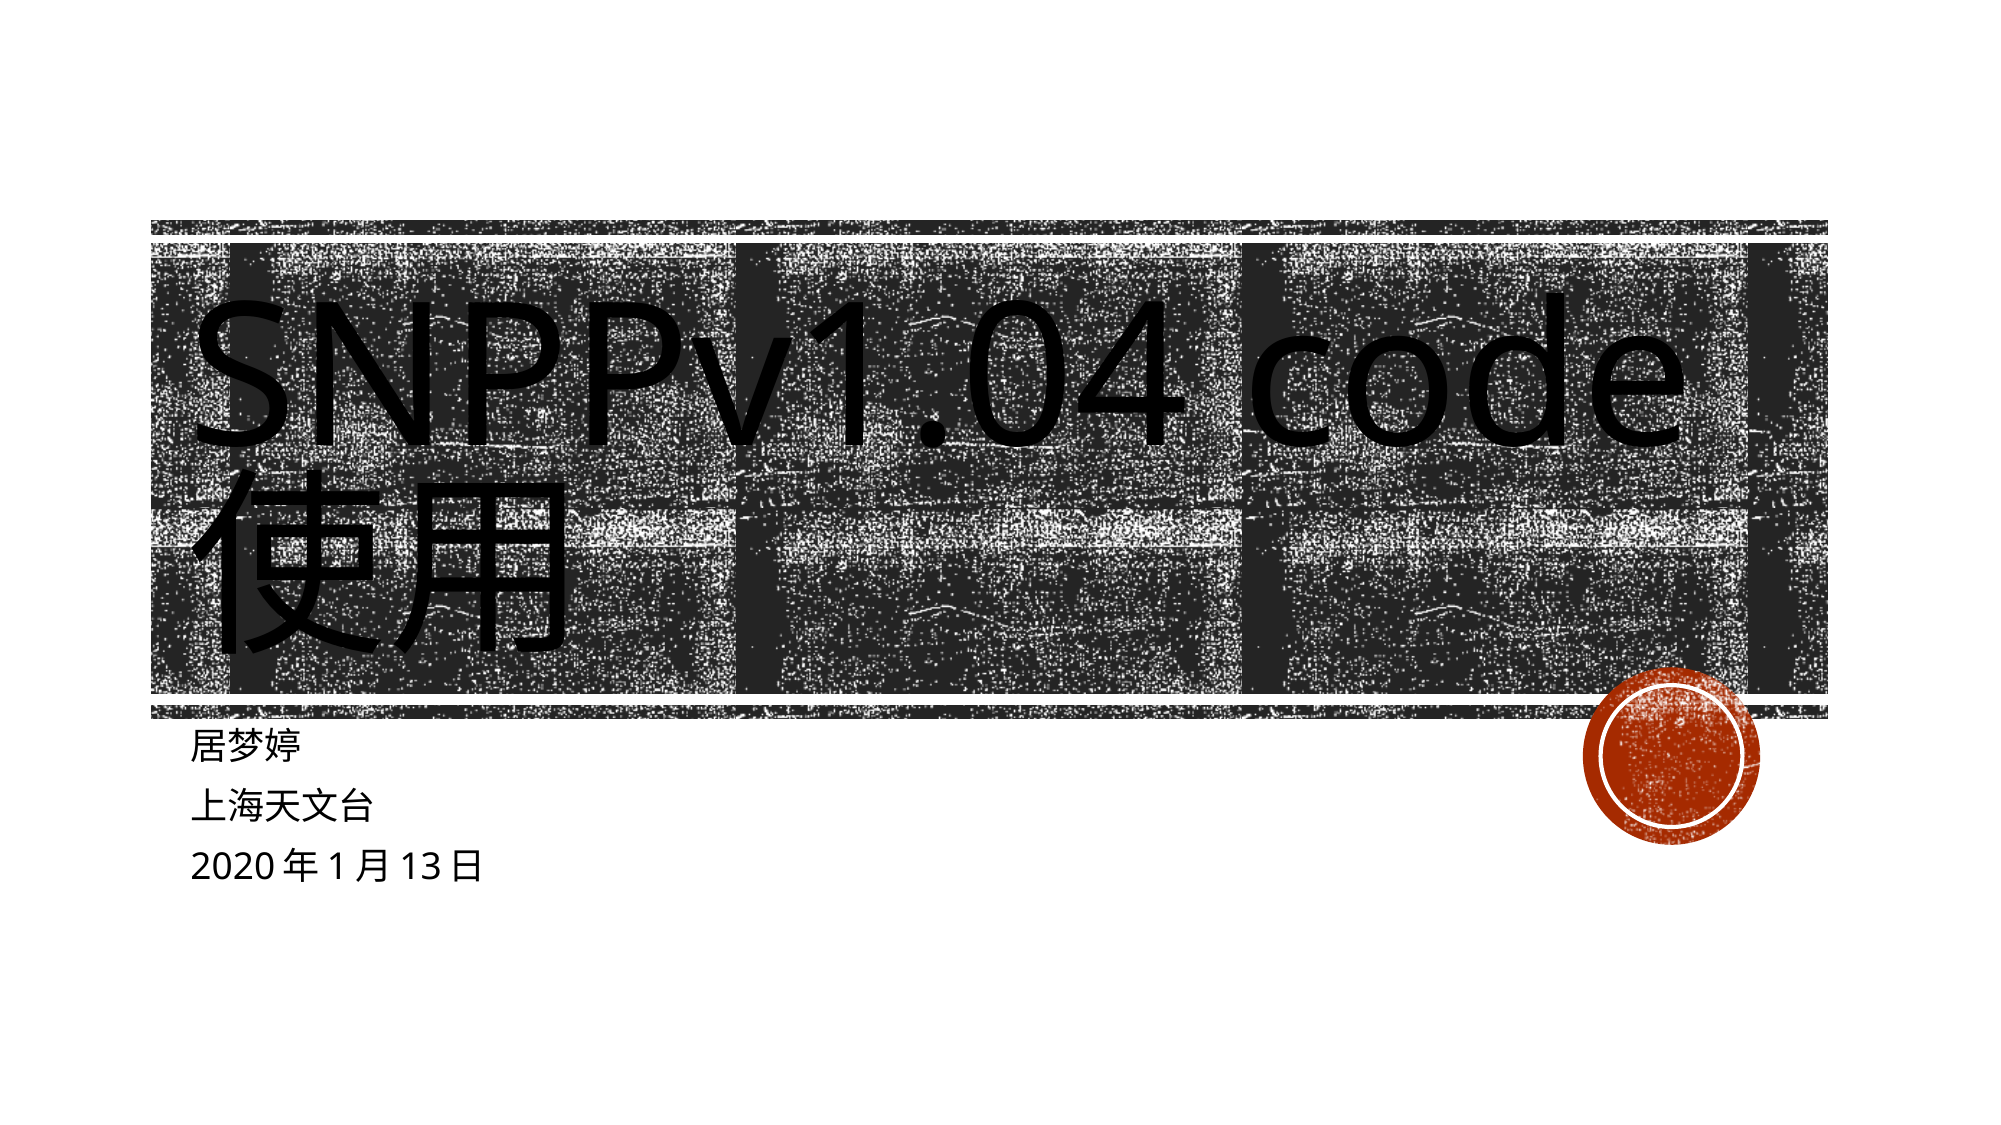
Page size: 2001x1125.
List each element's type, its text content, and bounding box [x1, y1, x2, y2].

title SNPPv1.04 code使用 [172, 234, 1808, 733]
subtitle 居梦婷 上海天文台 2020年1月13日 [175, 720, 1470, 896]
